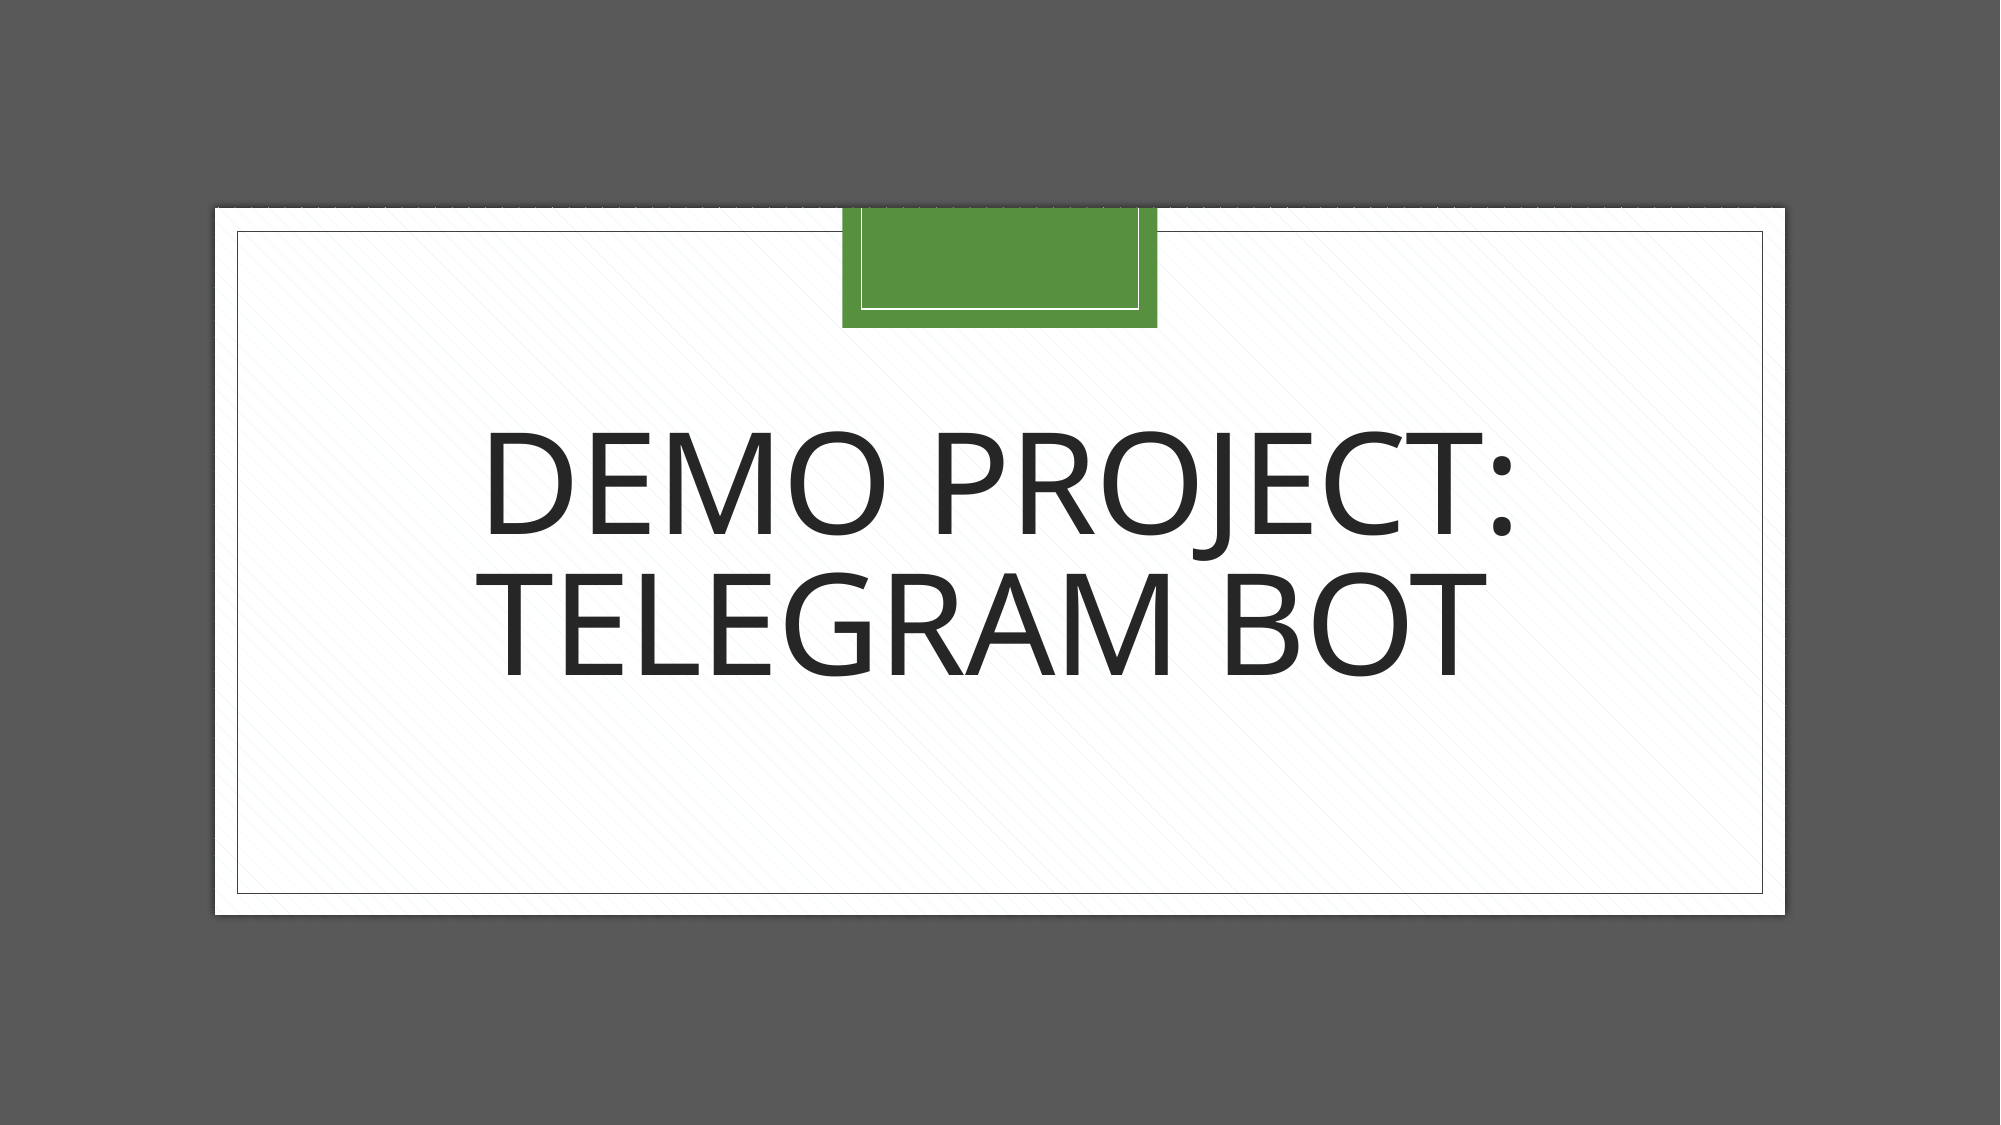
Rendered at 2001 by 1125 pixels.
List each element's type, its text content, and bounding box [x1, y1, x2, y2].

title Demo project: telegram bot [267, 362, 1733, 763]
